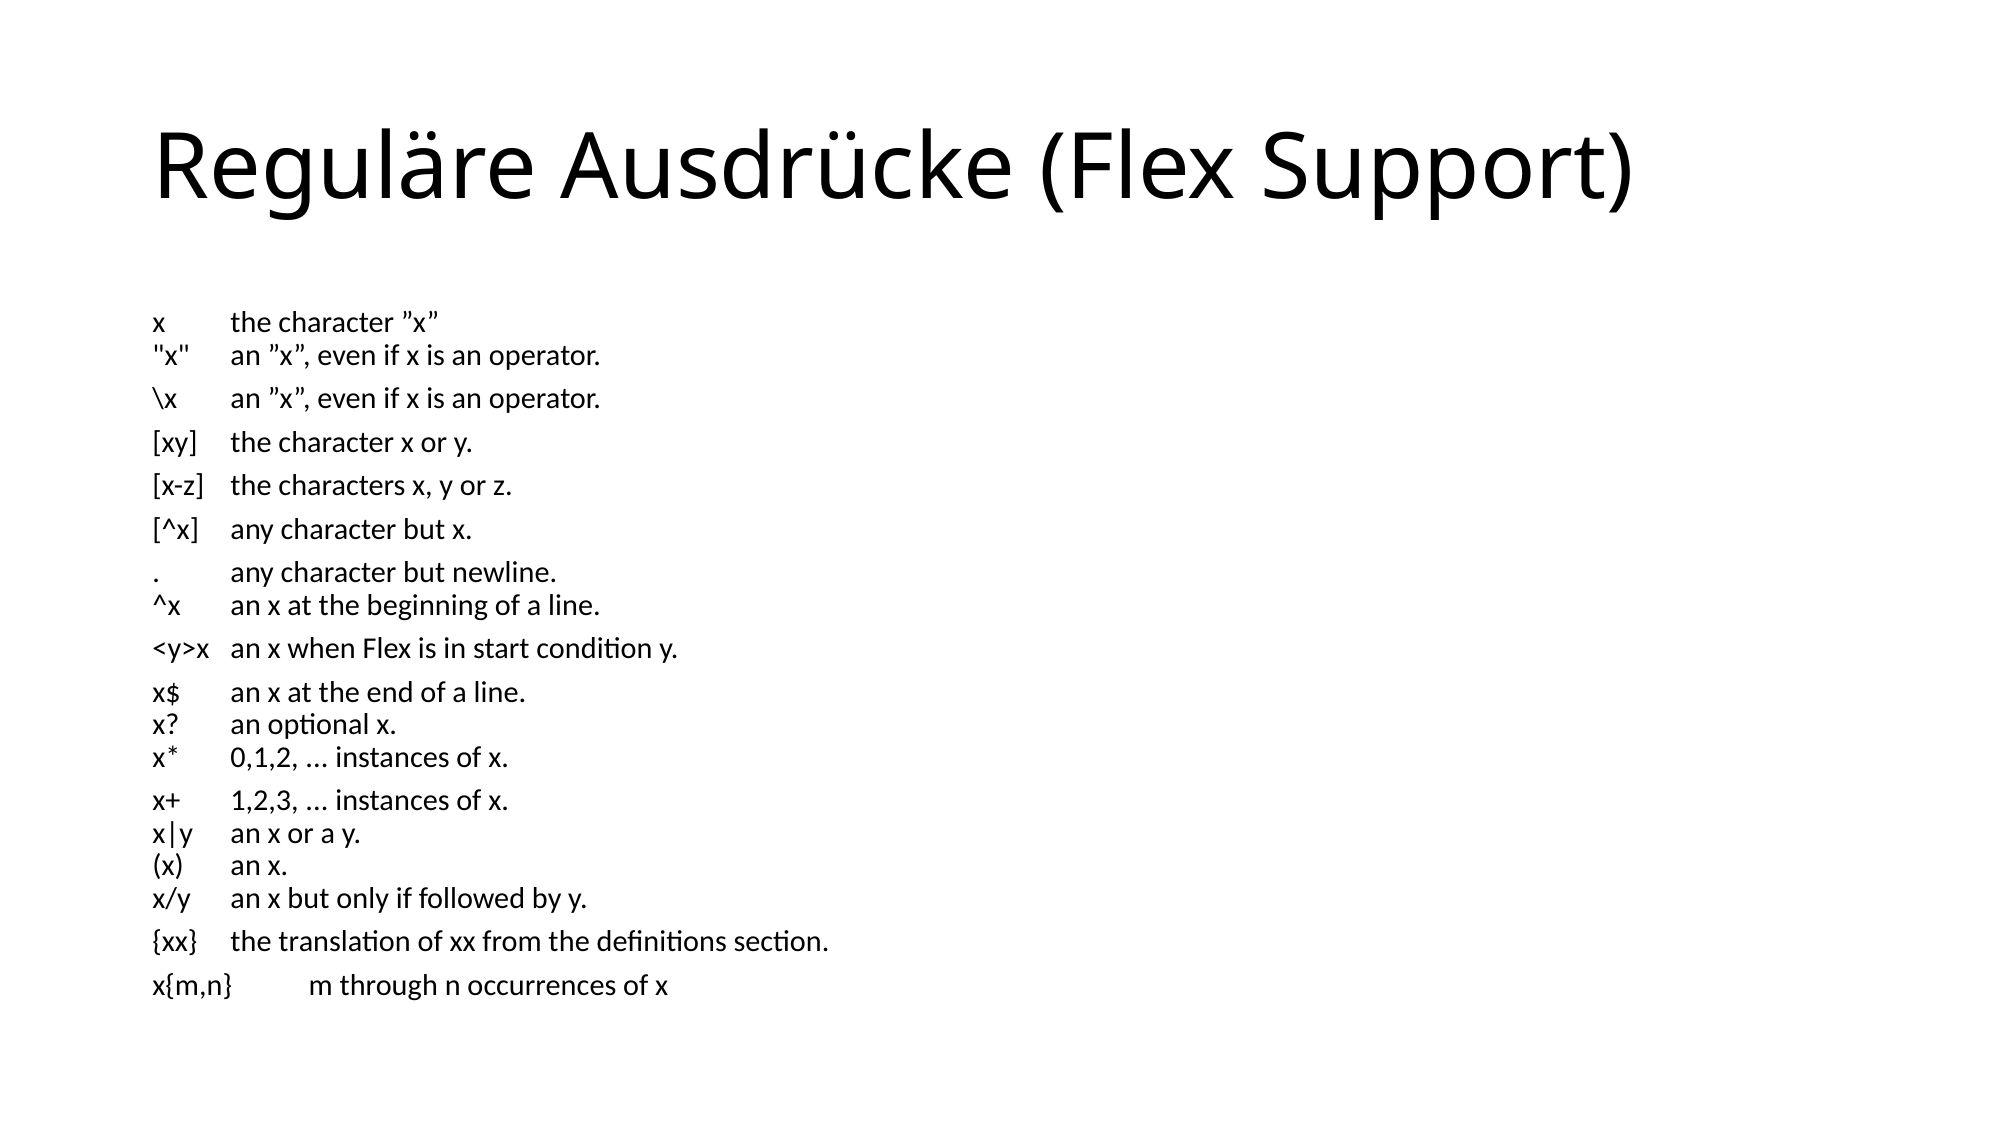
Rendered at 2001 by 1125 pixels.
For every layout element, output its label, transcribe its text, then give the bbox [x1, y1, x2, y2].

title Reguläre Ausdrücke (Flex Support) [137, 59, 1863, 278]
list x the character ”x” "x" an ”x”, even if x is an operator. \x an ”x”, even if x is an operator. [xy] the character x or y. [x-z] the characters x, y or z. [^x] any character but x. . any character but newline. ^x an x at the beginning of a line. <y>x an x when Flex is in start condition y. x$ an x at the end of a line. x? an optional x. x* 0,1,2, ... instances of x. x+ 1,2,3, ... instances of x. x|y an x or a y. (x) an x. x/y an x but only if followed by y. {xx} the translation of xx from the definitions section. x{m,n} m through n occurrences of x [137, 299, 1863, 1014]
